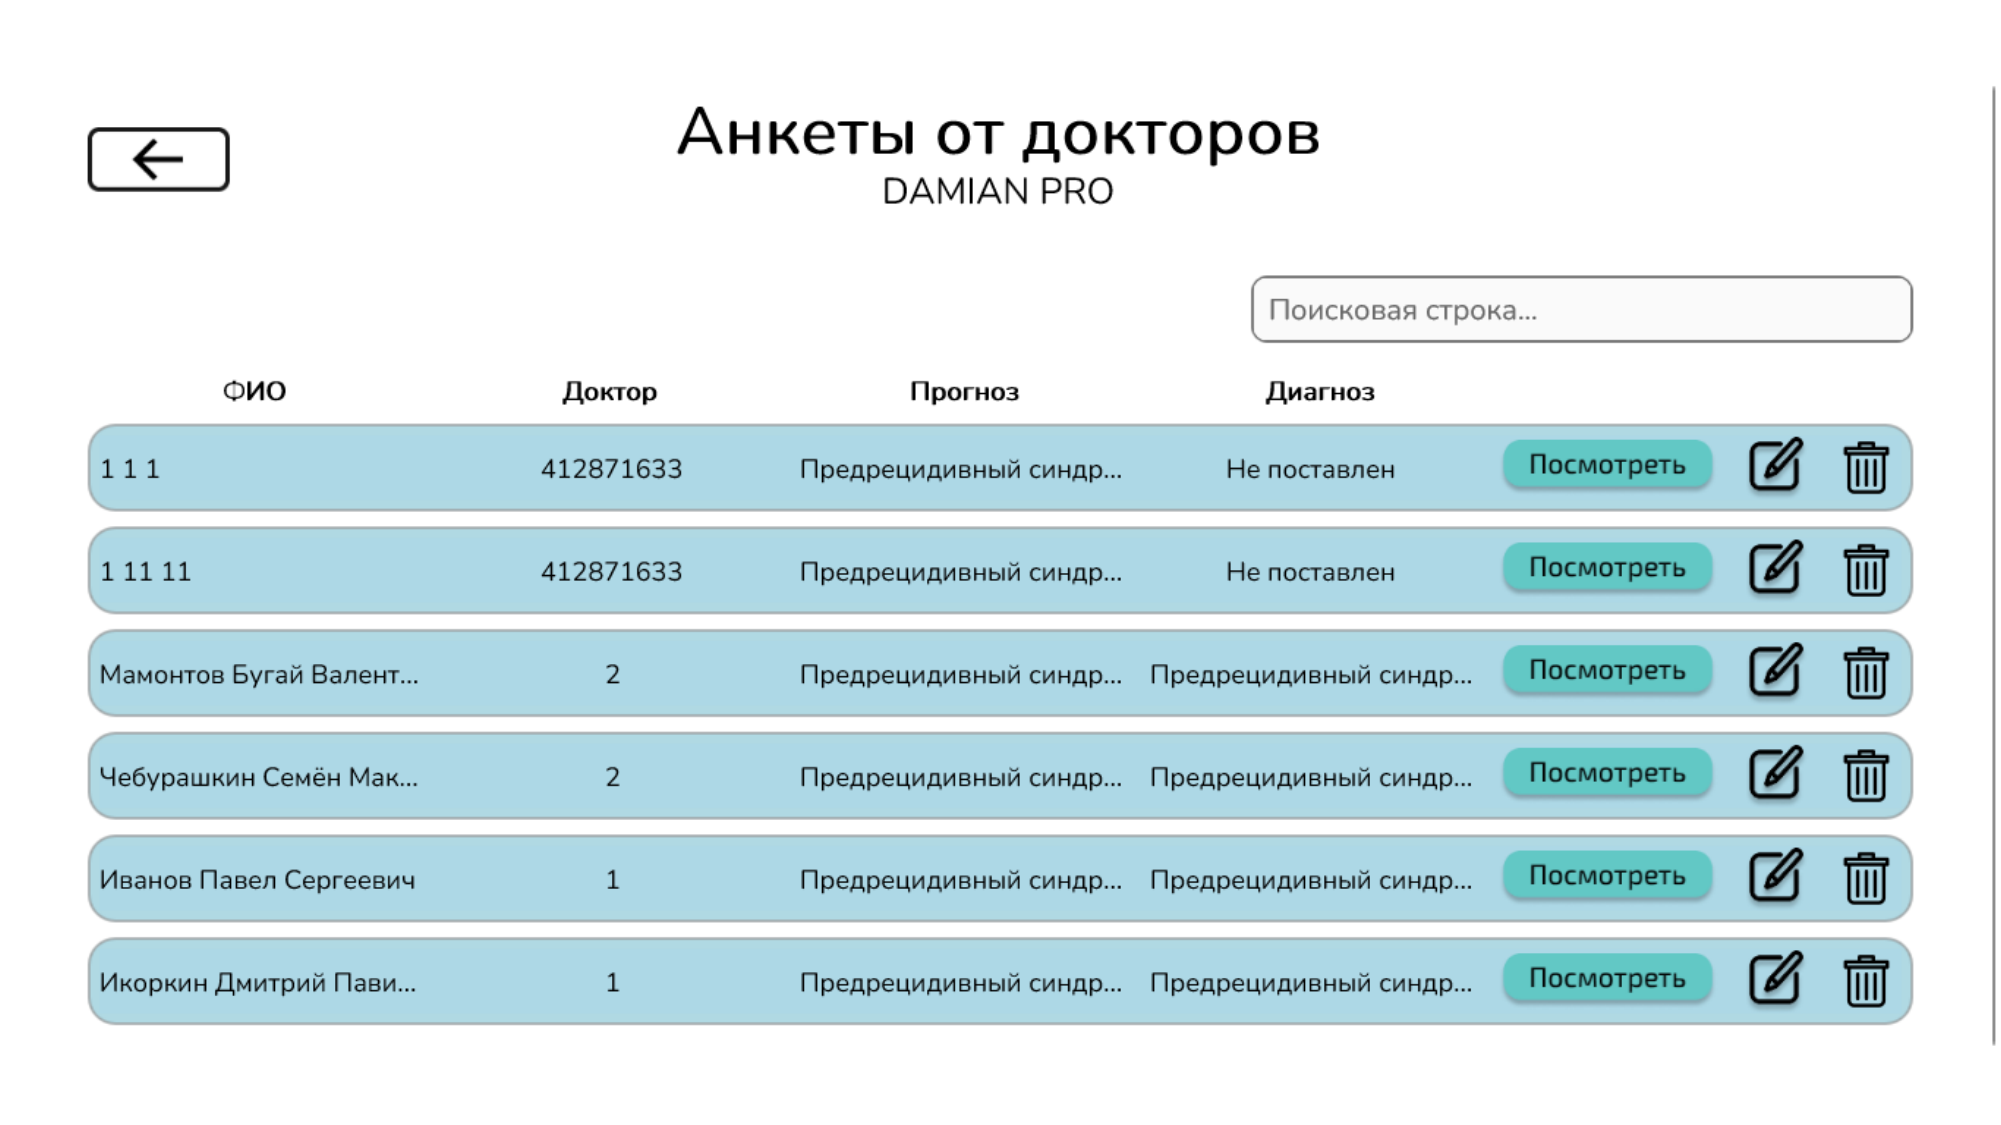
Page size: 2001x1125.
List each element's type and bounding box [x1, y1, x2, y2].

picture [0, 60, 2000, 1065]
